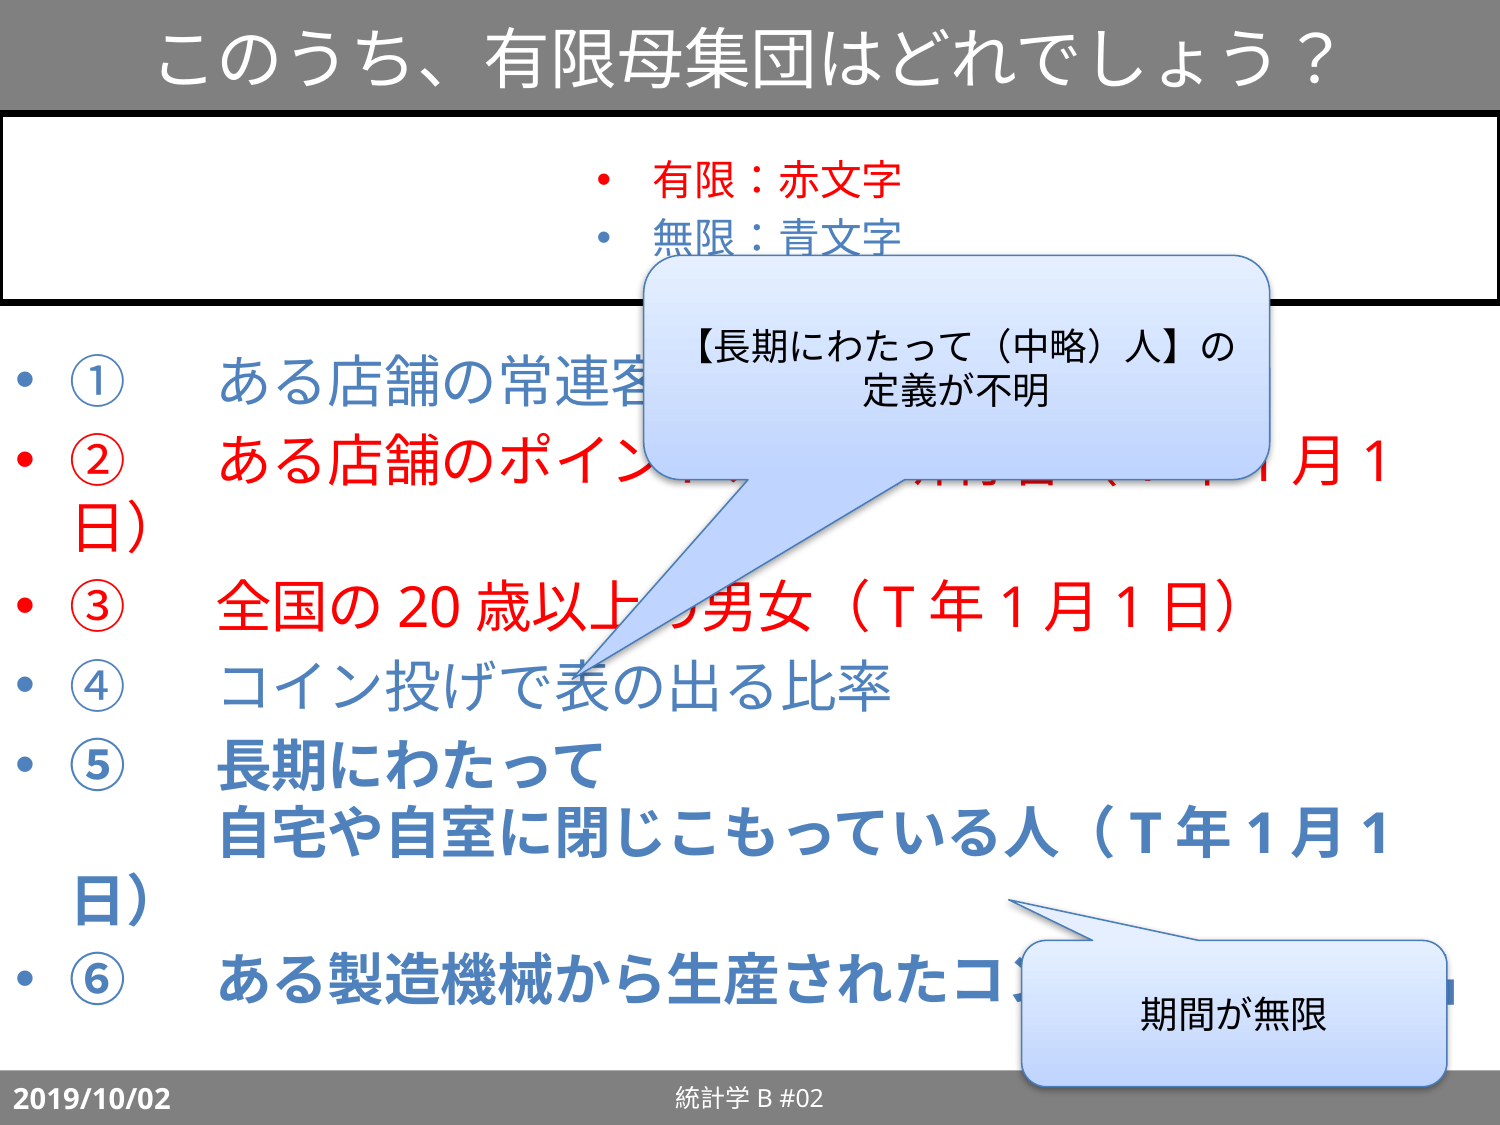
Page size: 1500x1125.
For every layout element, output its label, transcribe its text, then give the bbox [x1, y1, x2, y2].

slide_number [0, 1070, 266, 1125]
text_box 期間が無限 [1008, 899, 1448, 1088]
list ① ある店舗の常連客 ② ある店舗のポイントカード所有者（T年1月1日） ③ 全国の20歳以上の男女（T年1月1日） ④ コイン投げで表の出る比率 ⑤ 長期にわたって 自宅や自室に閉じこもっている人（T年1月1日） ⑥ ある製造機械から生産されたコンピュータ用部品 [0, 338, 1500, 1071]
text_box 【長期にわたって（中略）人】の 定義が不明 [571, 254, 1271, 680]
list 有限：赤文字 無限：青文字 [0, 110, 1500, 306]
title このうち、有限母集団はどれでしょう？ [0, 0, 1500, 110]
footer 統計学B #02 [295, 1070, 1205, 1125]
